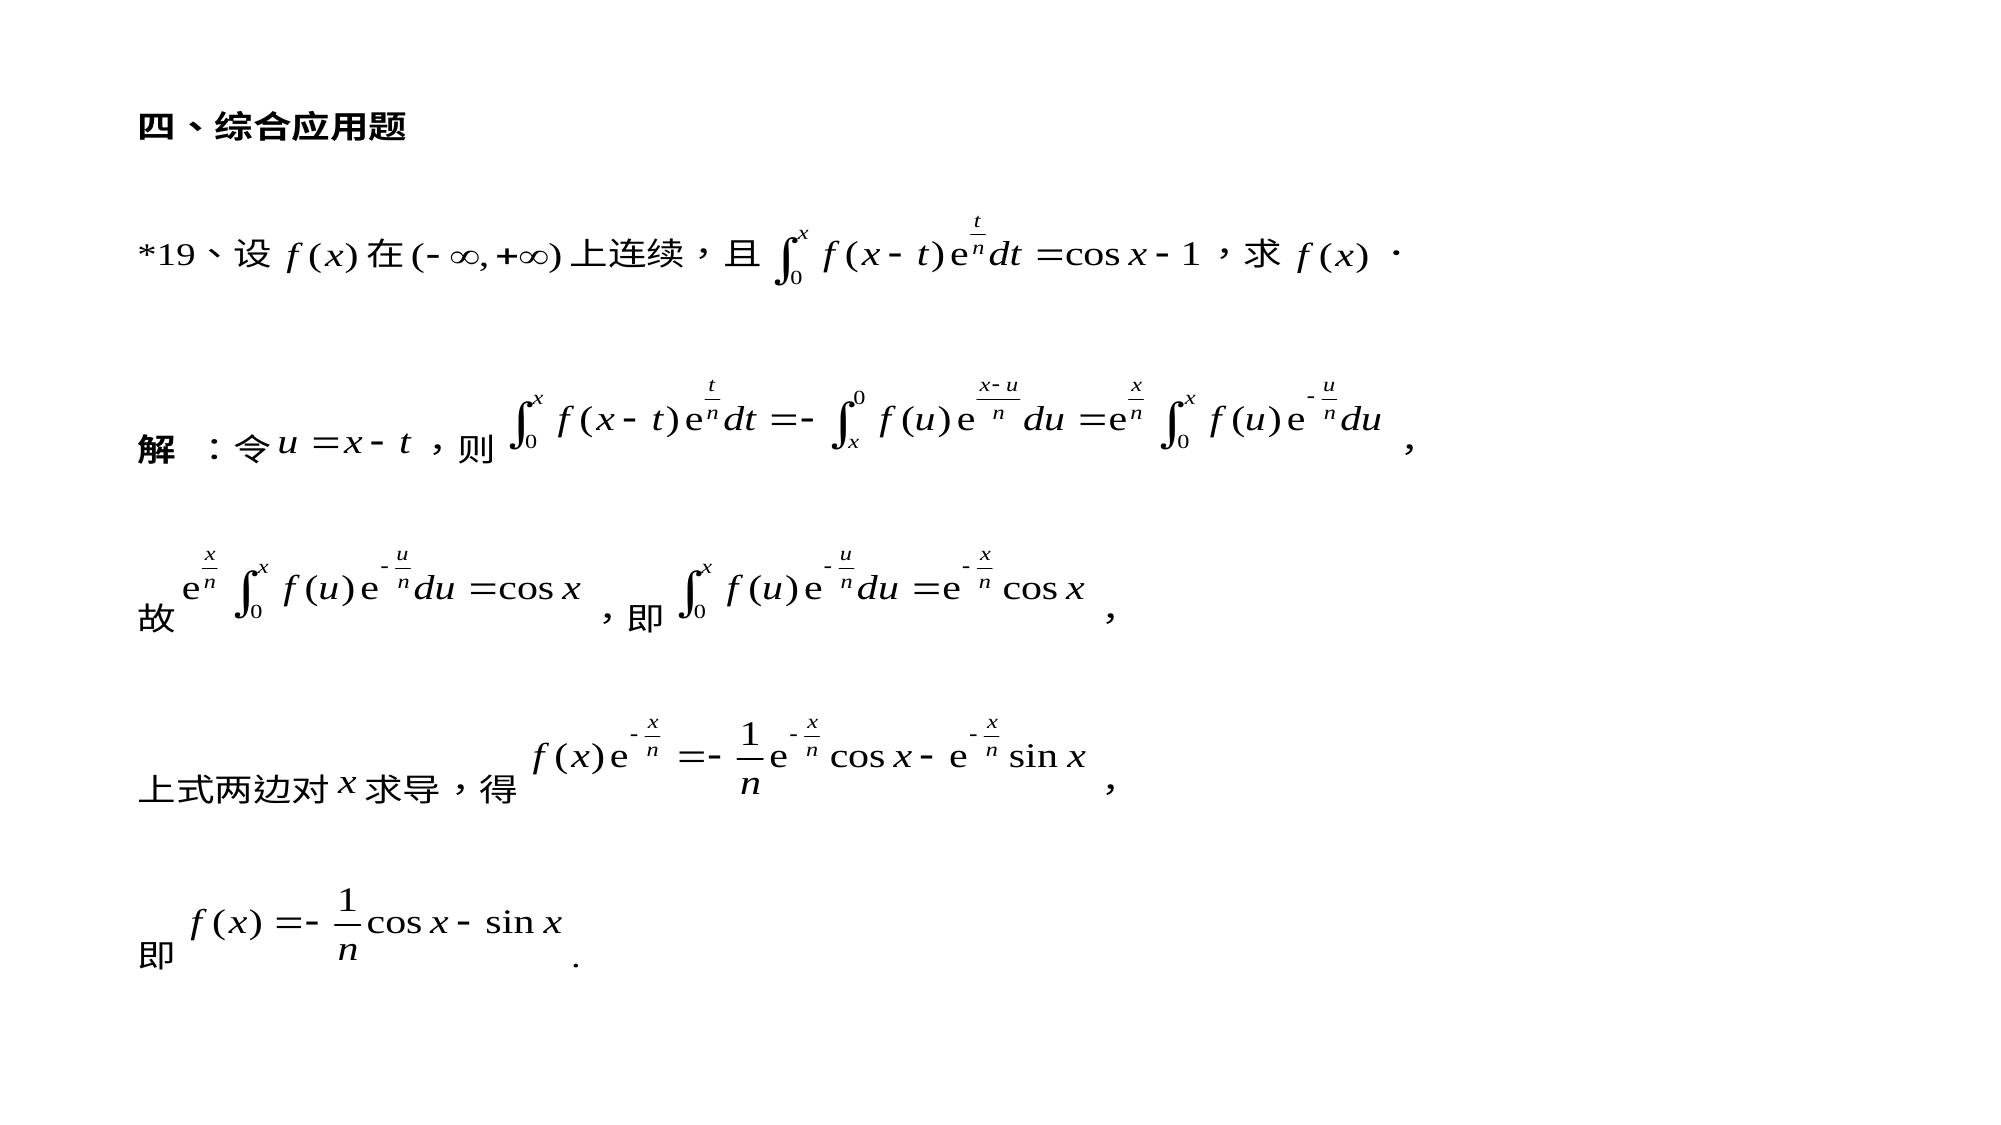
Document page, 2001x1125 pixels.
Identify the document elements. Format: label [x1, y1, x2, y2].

list [137, 59, 1565, 996]
